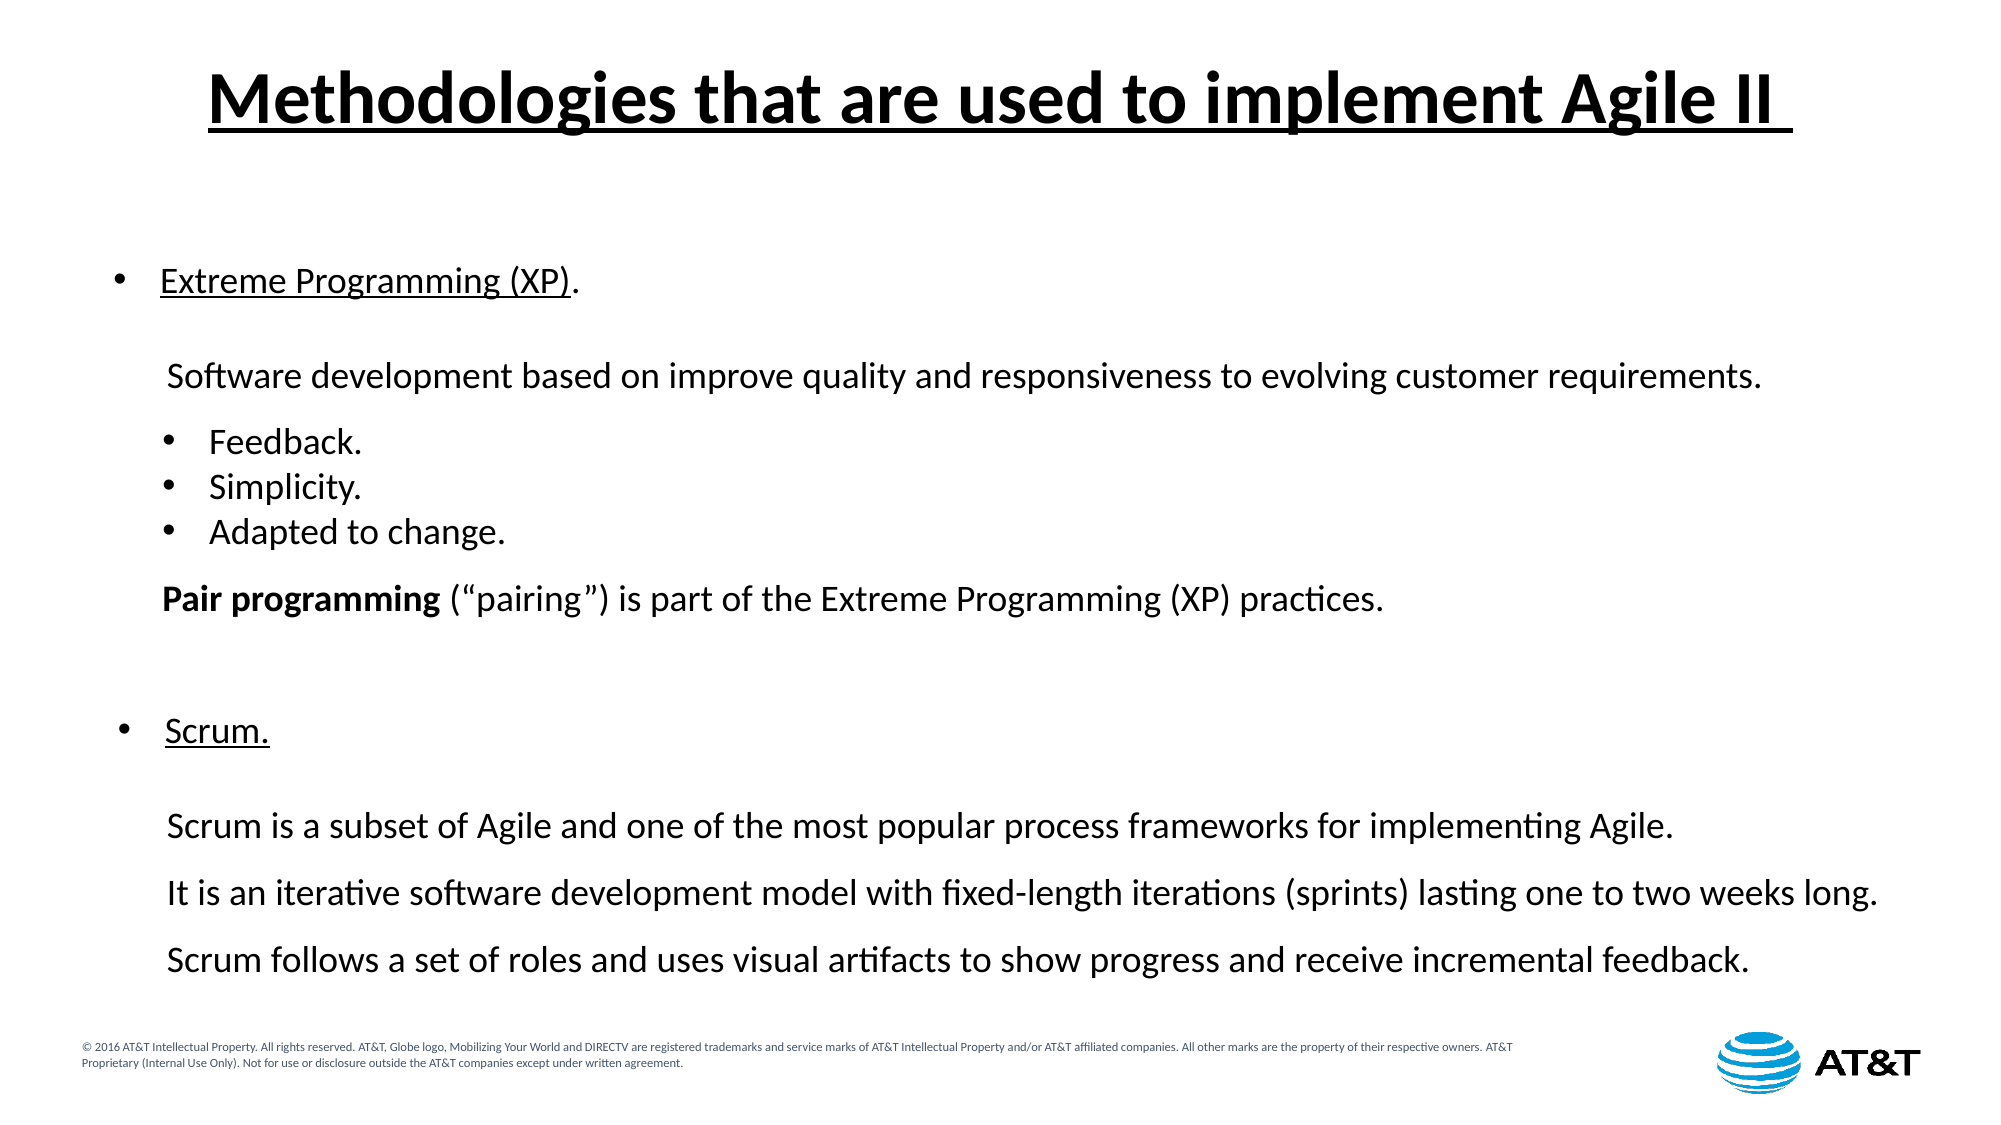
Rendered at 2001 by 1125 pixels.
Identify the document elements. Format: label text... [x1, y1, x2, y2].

text_box Software development based on improve quality and responsiveness to evolving customer requirements. [152, 343, 2000, 403]
picture [1674, 1000, 1962, 1125]
text_box It is an iterative software development model with fixed-length iterations (sprints) lasting one to two weeks long. [152, 860, 2000, 921]
text_box Feedback. Simplicity. Adapted to change. [147, 409, 1996, 560]
text_box Scrum follows a set of roles and uses visual artifacts to show progress and receive incremental feedback. [152, 927, 2000, 987]
text_box Scrum is a subset of Agile and one of the most popular process frameworks for implementing Agile. [152, 793, 2000, 854]
text_box Scrum. [103, 698, 2000, 759]
text_box Methodologies that are used to implement Agile II [0, 40, 2000, 146]
text_box Pair programming (“pairing”) is part of the Extreme Programming (XP) practices. [147, 566, 1996, 627]
text_box Extreme Programming (XP). [98, 248, 1996, 309]
